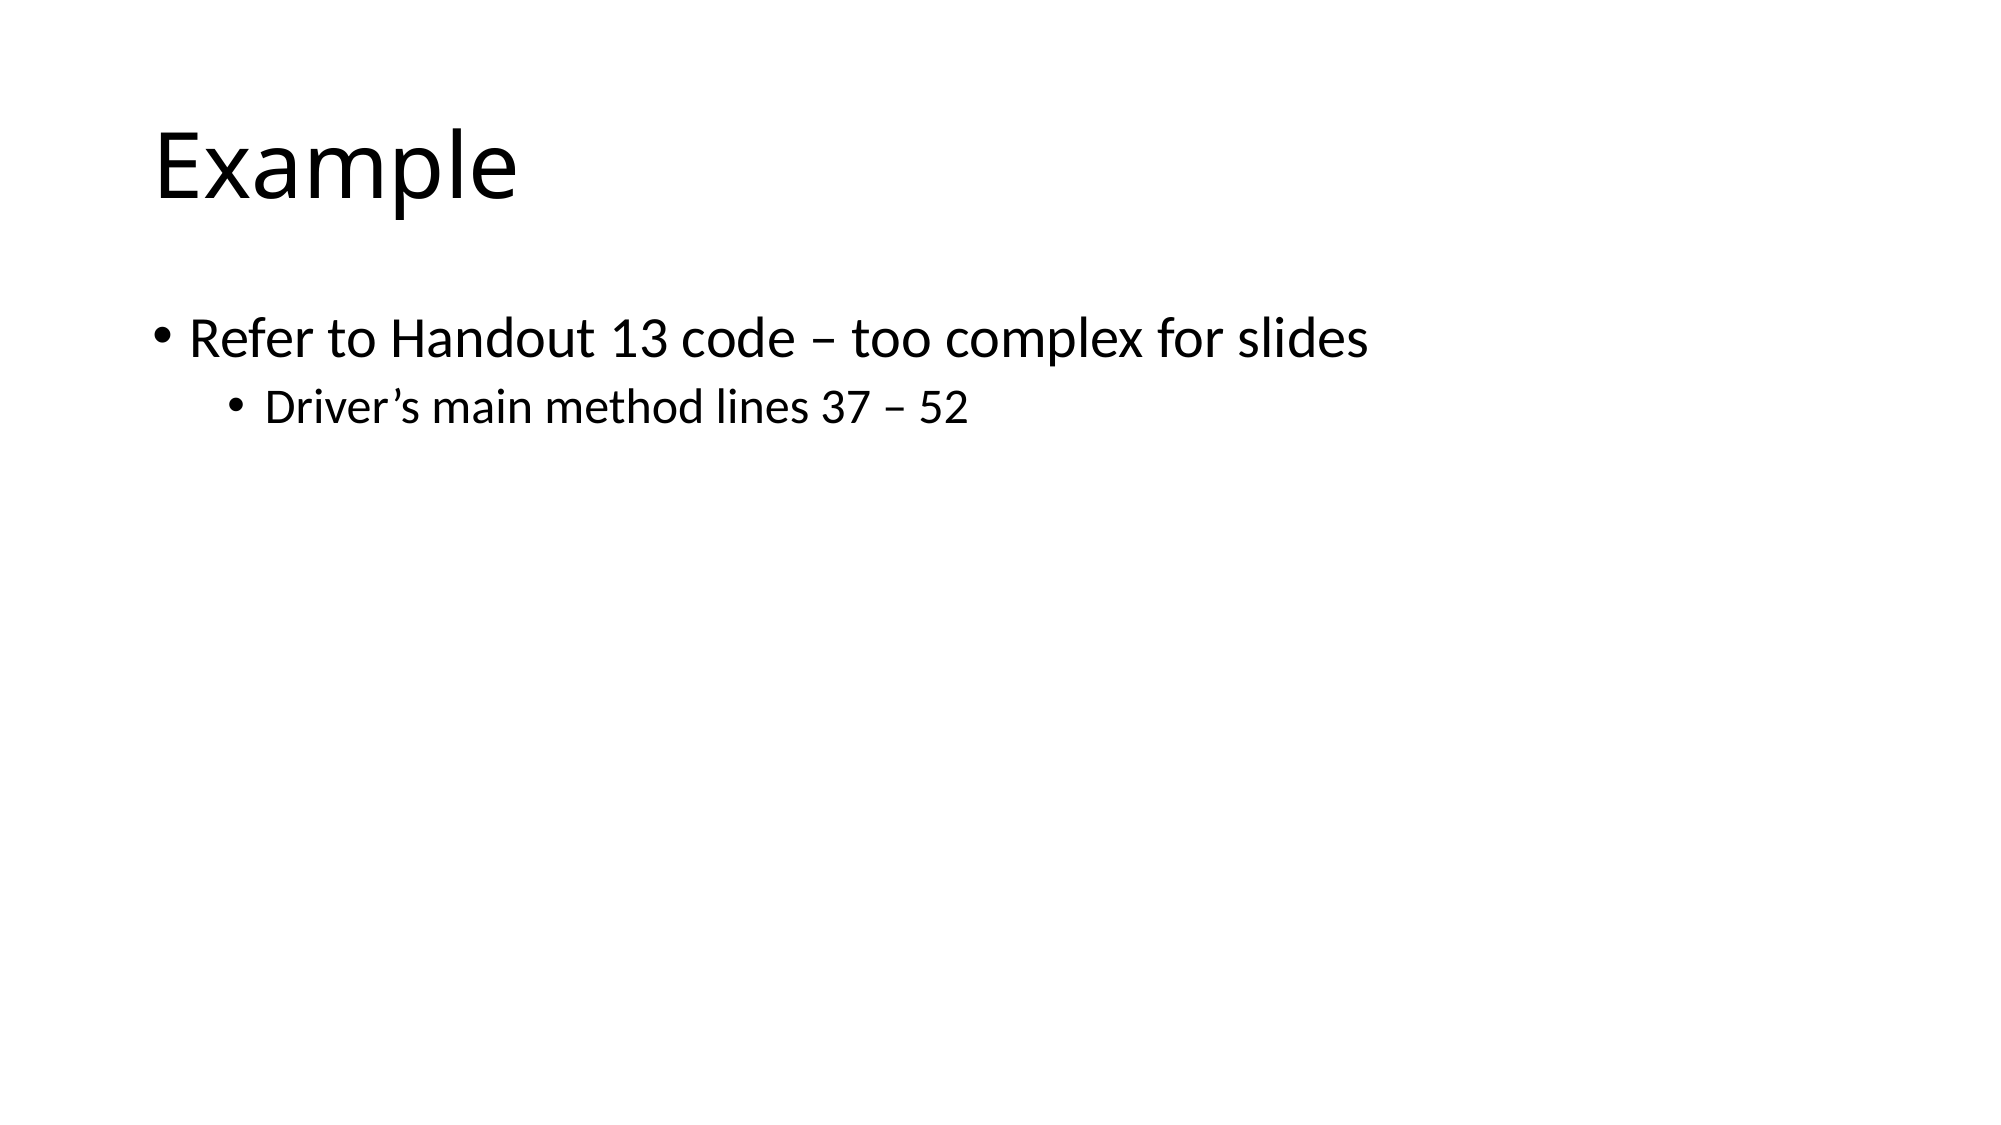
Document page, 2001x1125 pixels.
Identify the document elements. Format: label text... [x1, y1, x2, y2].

list Refer to Handout 13 code – too complex for slides Driver’s main method lines 37 – 52 [137, 299, 1863, 1014]
title Example [137, 59, 1863, 278]
